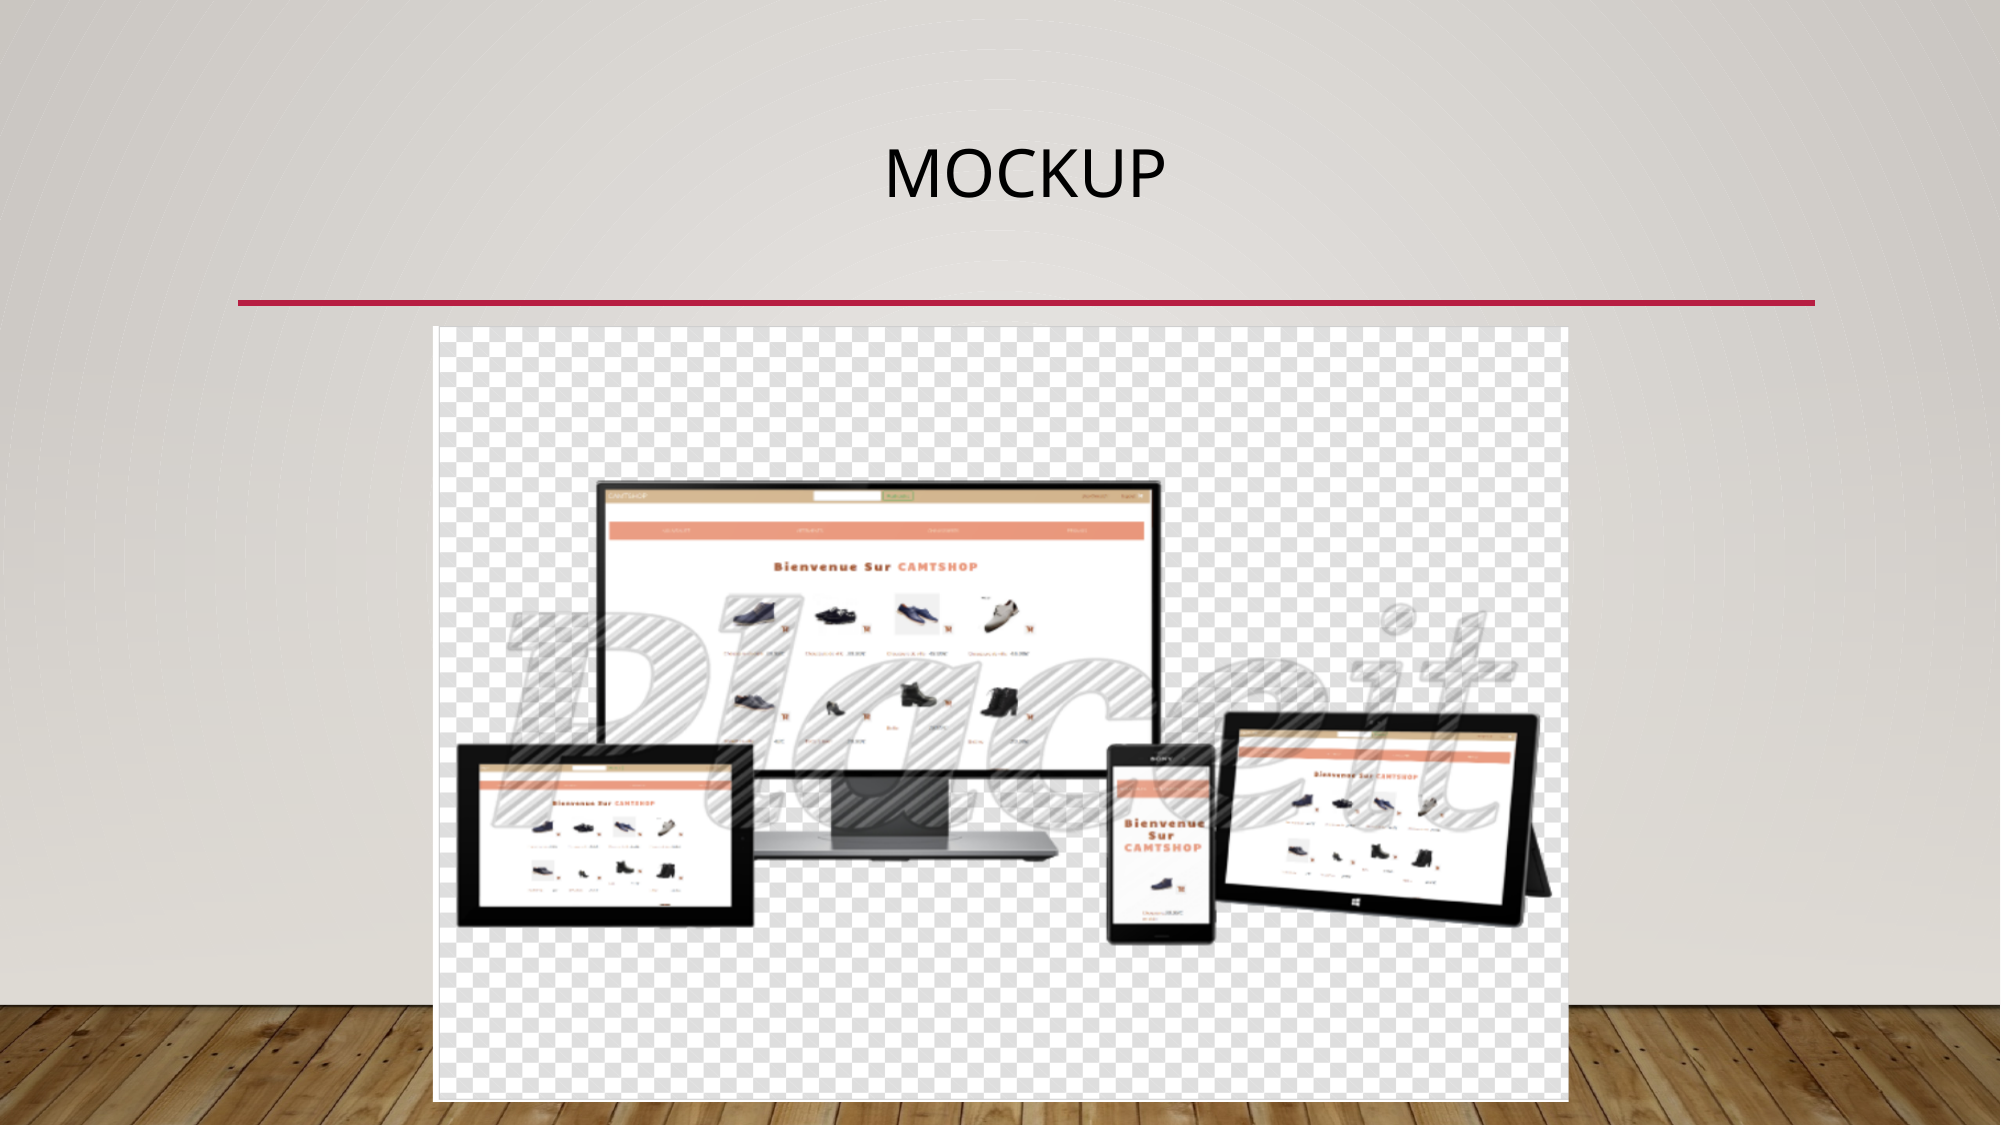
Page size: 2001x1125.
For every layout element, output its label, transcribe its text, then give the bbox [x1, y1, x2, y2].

title Mockup [238, 131, 1814, 305]
picture [0, 1005, 2000, 1125]
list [432, 326, 1569, 1102]
